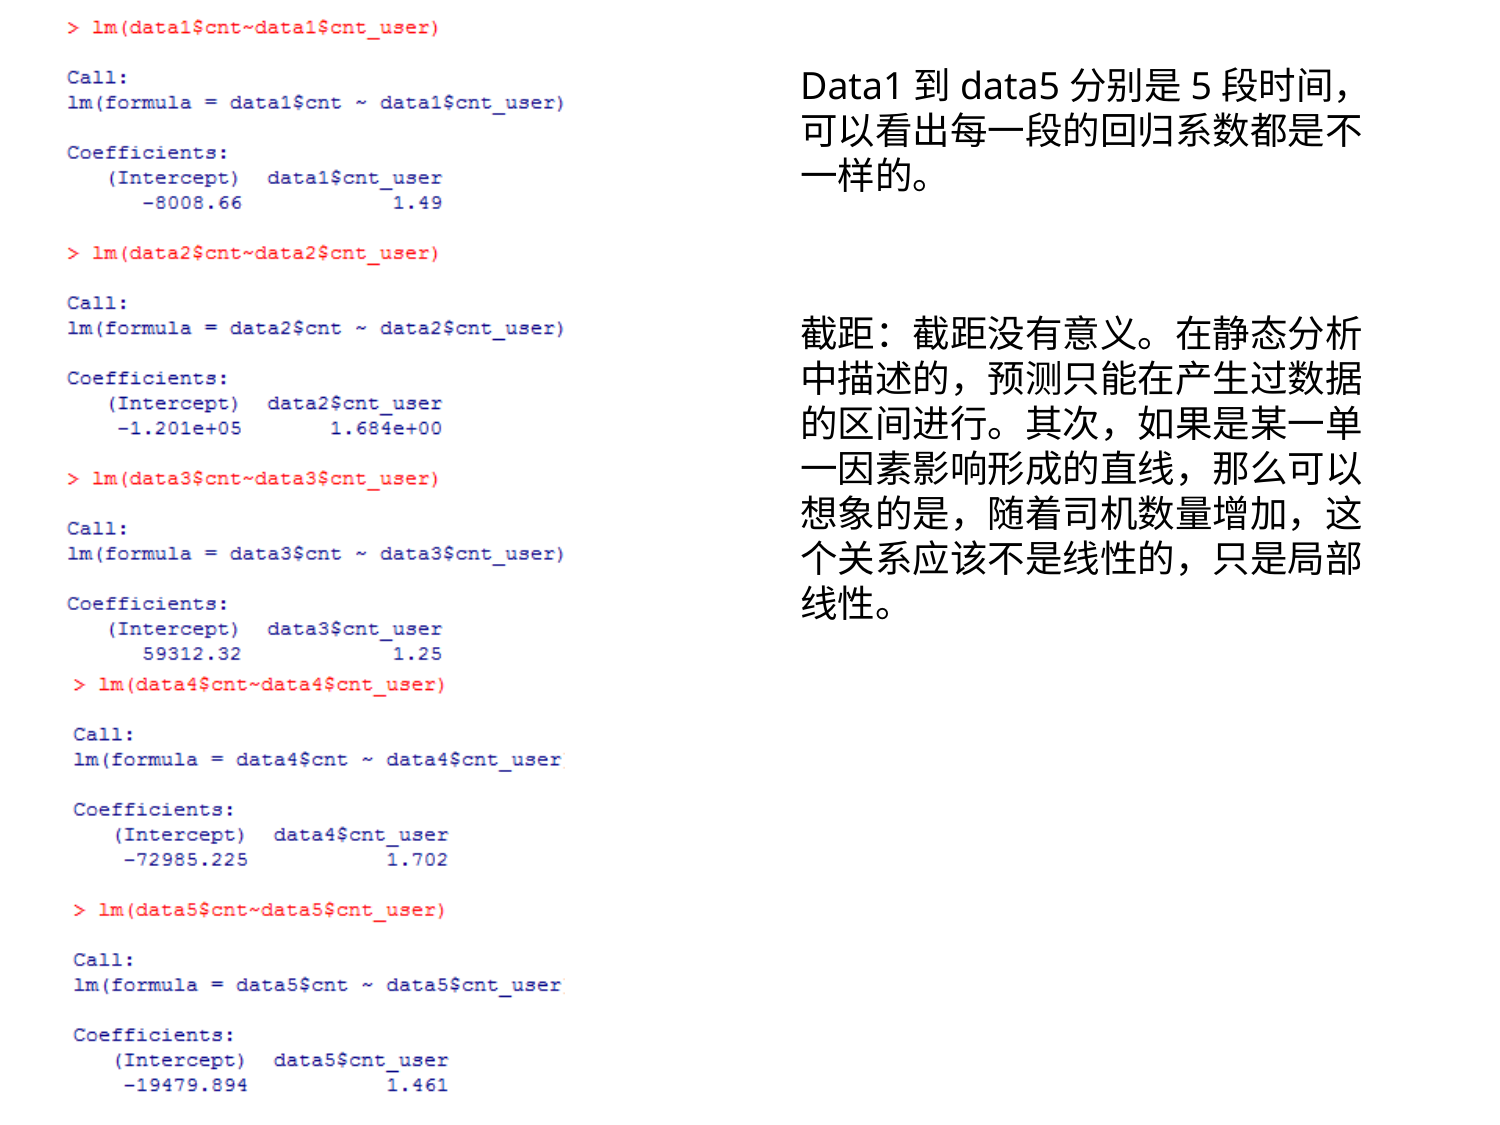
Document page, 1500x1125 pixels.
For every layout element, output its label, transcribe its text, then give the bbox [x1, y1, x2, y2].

text_box Data1到data5分别是5段时间，可以看出每一段的回归系数都是不一样的。 [785, 54, 1412, 205]
text_box 截距：截距没有意义。在静态分析中描述的，预测只能在产生过数据的区间进行。其次，如果是某一单一因素影响形成的直线，那么可以想象的是，随着司机数量增加，这个关系应该不是线性的，只是局部线性。 [785, 302, 1412, 633]
picture [64, 7, 580, 1118]
